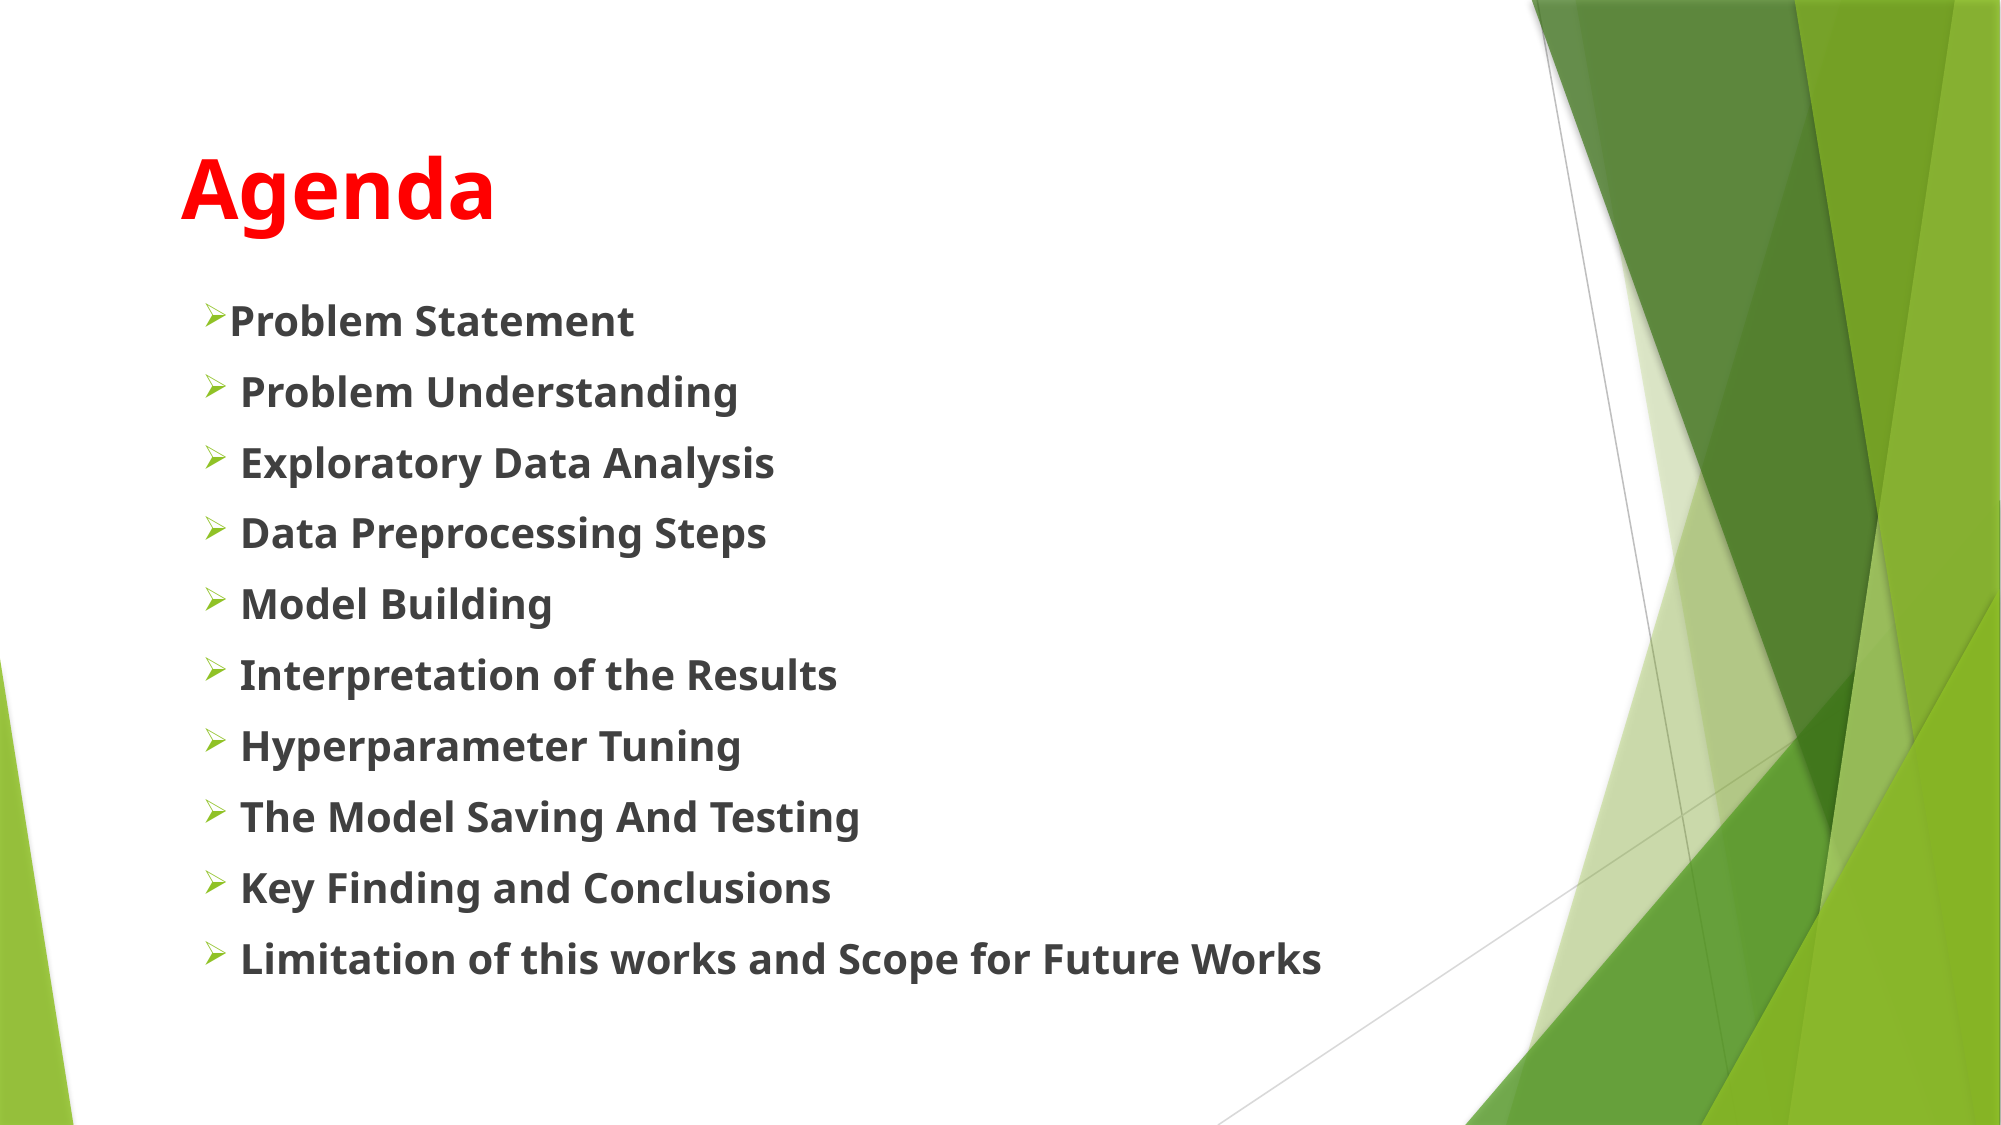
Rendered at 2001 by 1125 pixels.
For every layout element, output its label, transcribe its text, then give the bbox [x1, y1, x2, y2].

title Agenda [166, 99, 1851, 273]
list Problem Statement Problem Understanding Exploratory Data Analysis Data Preprocessing Steps Model Building Interpretation of the Results Hyperparameter Tuning The Model Saving And Testing Key Finding and Conclusions Limitation of this works and Scope for Future Works [187, 293, 1813, 1050]
